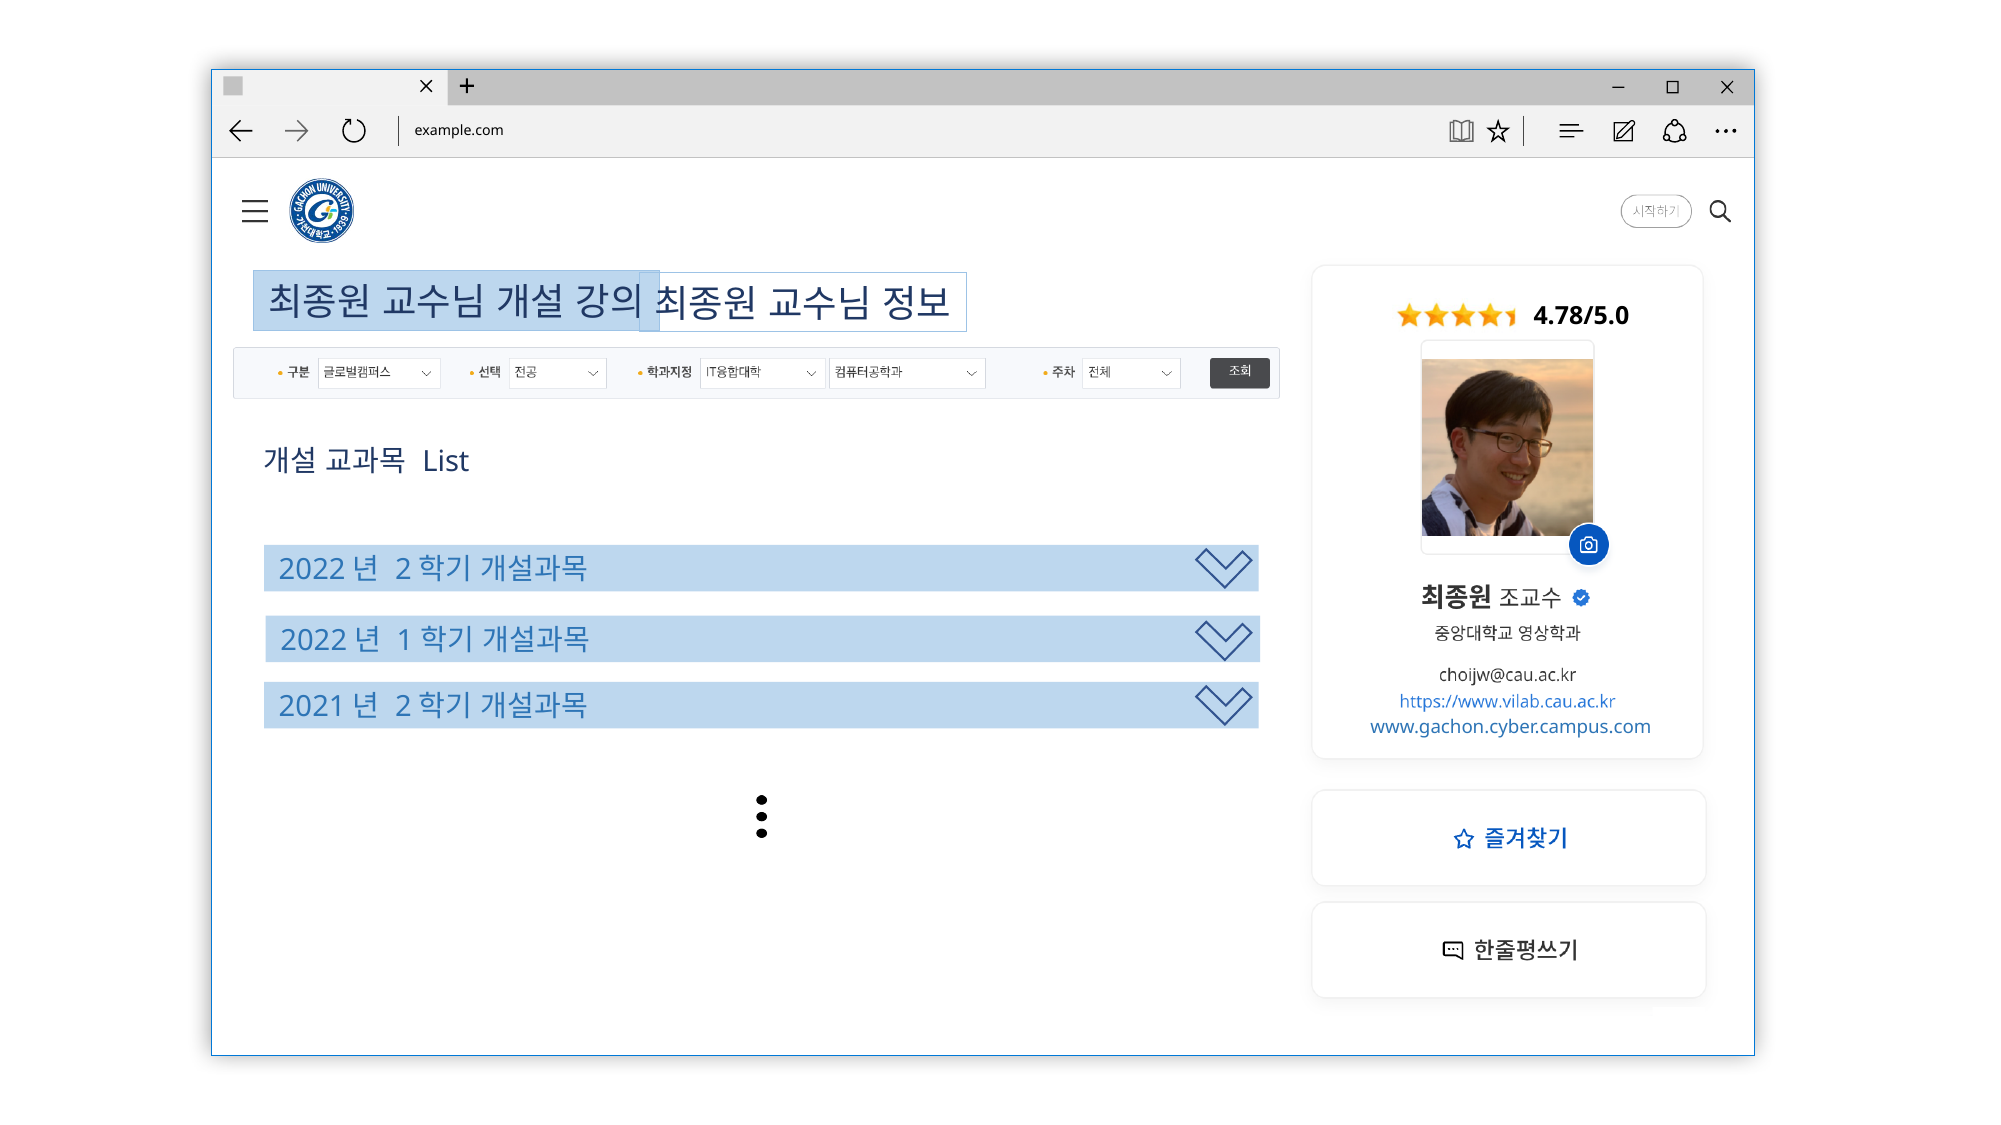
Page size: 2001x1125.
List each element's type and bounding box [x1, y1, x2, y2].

picture [1392, 297, 1522, 333]
picture [216, 163, 1749, 259]
text_box [1285, 239, 1728, 1036]
text_box [264, 540, 1261, 838]
text_box [211, 69, 1755, 1056]
picture [223, 343, 1295, 407]
